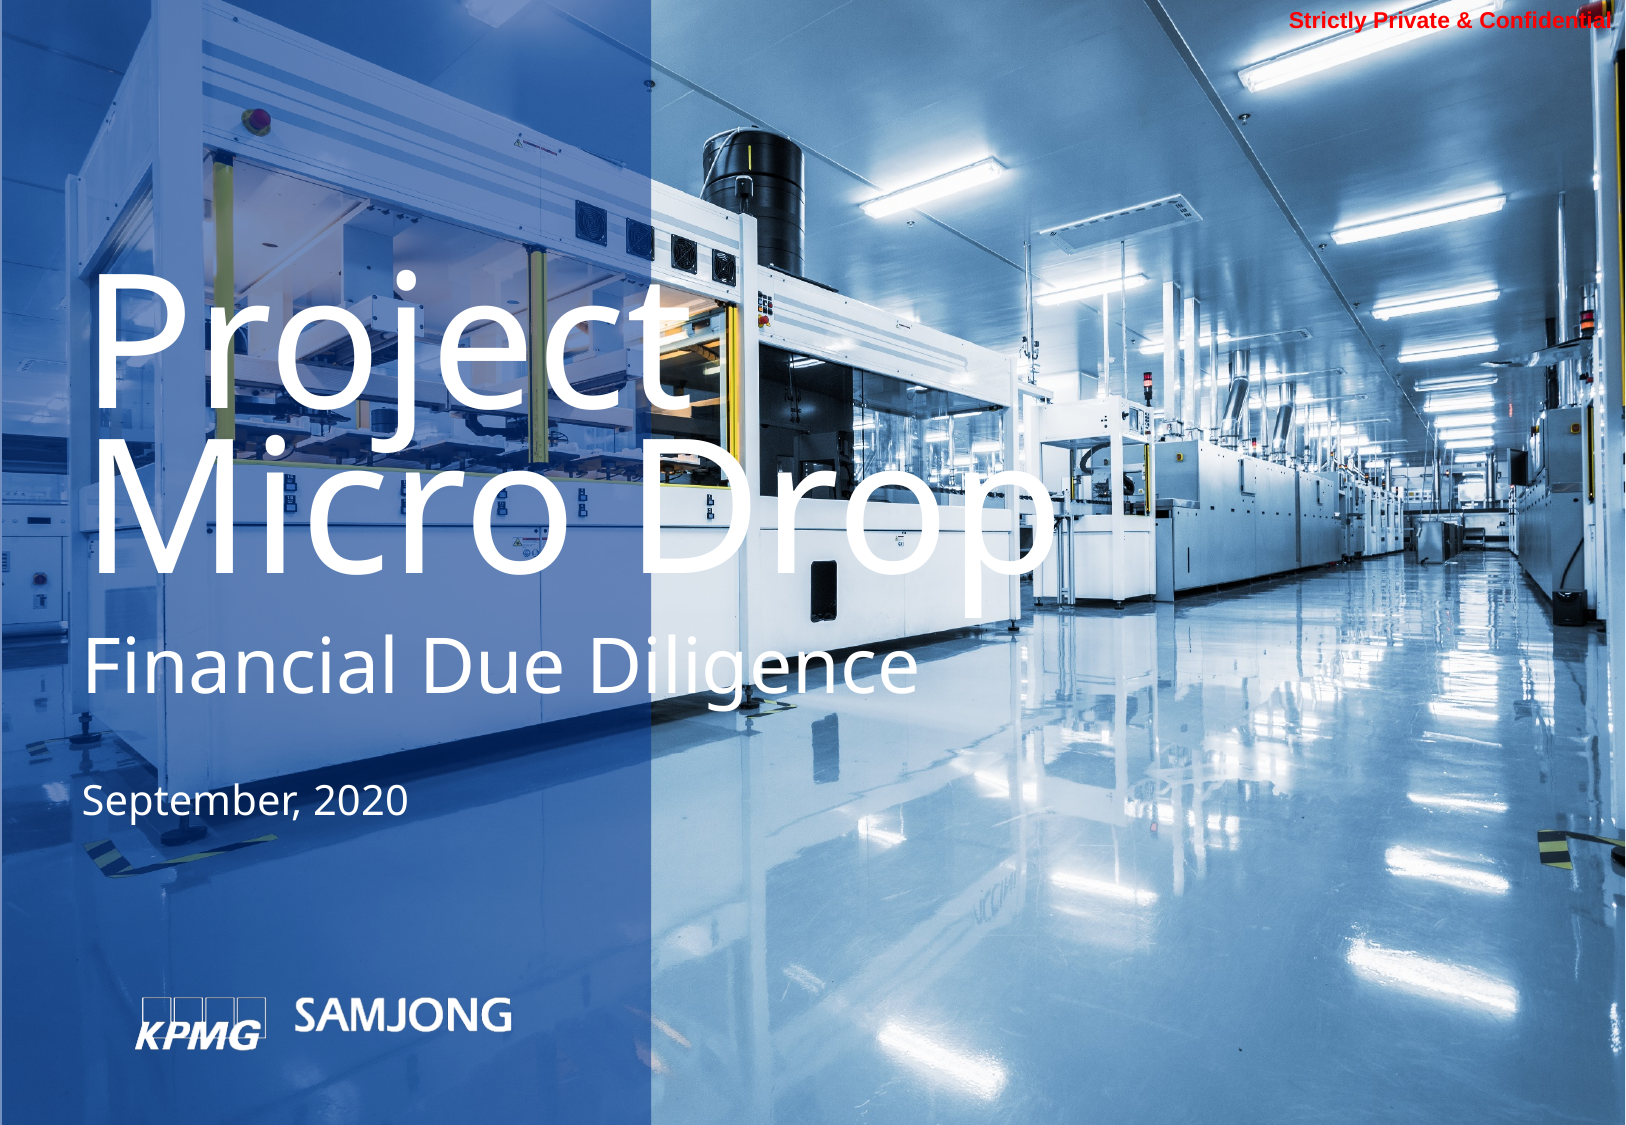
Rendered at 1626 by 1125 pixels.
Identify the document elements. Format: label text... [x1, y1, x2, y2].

list Project Micro Drop Financial Due Diligence [66, 193, 1459, 765]
picture [120, 955, 526, 1092]
picture [652, 0, 1626, 1125]
text_box [85, 678, 412, 743]
text_box September, 2020 [66, 785, 1459, 851]
